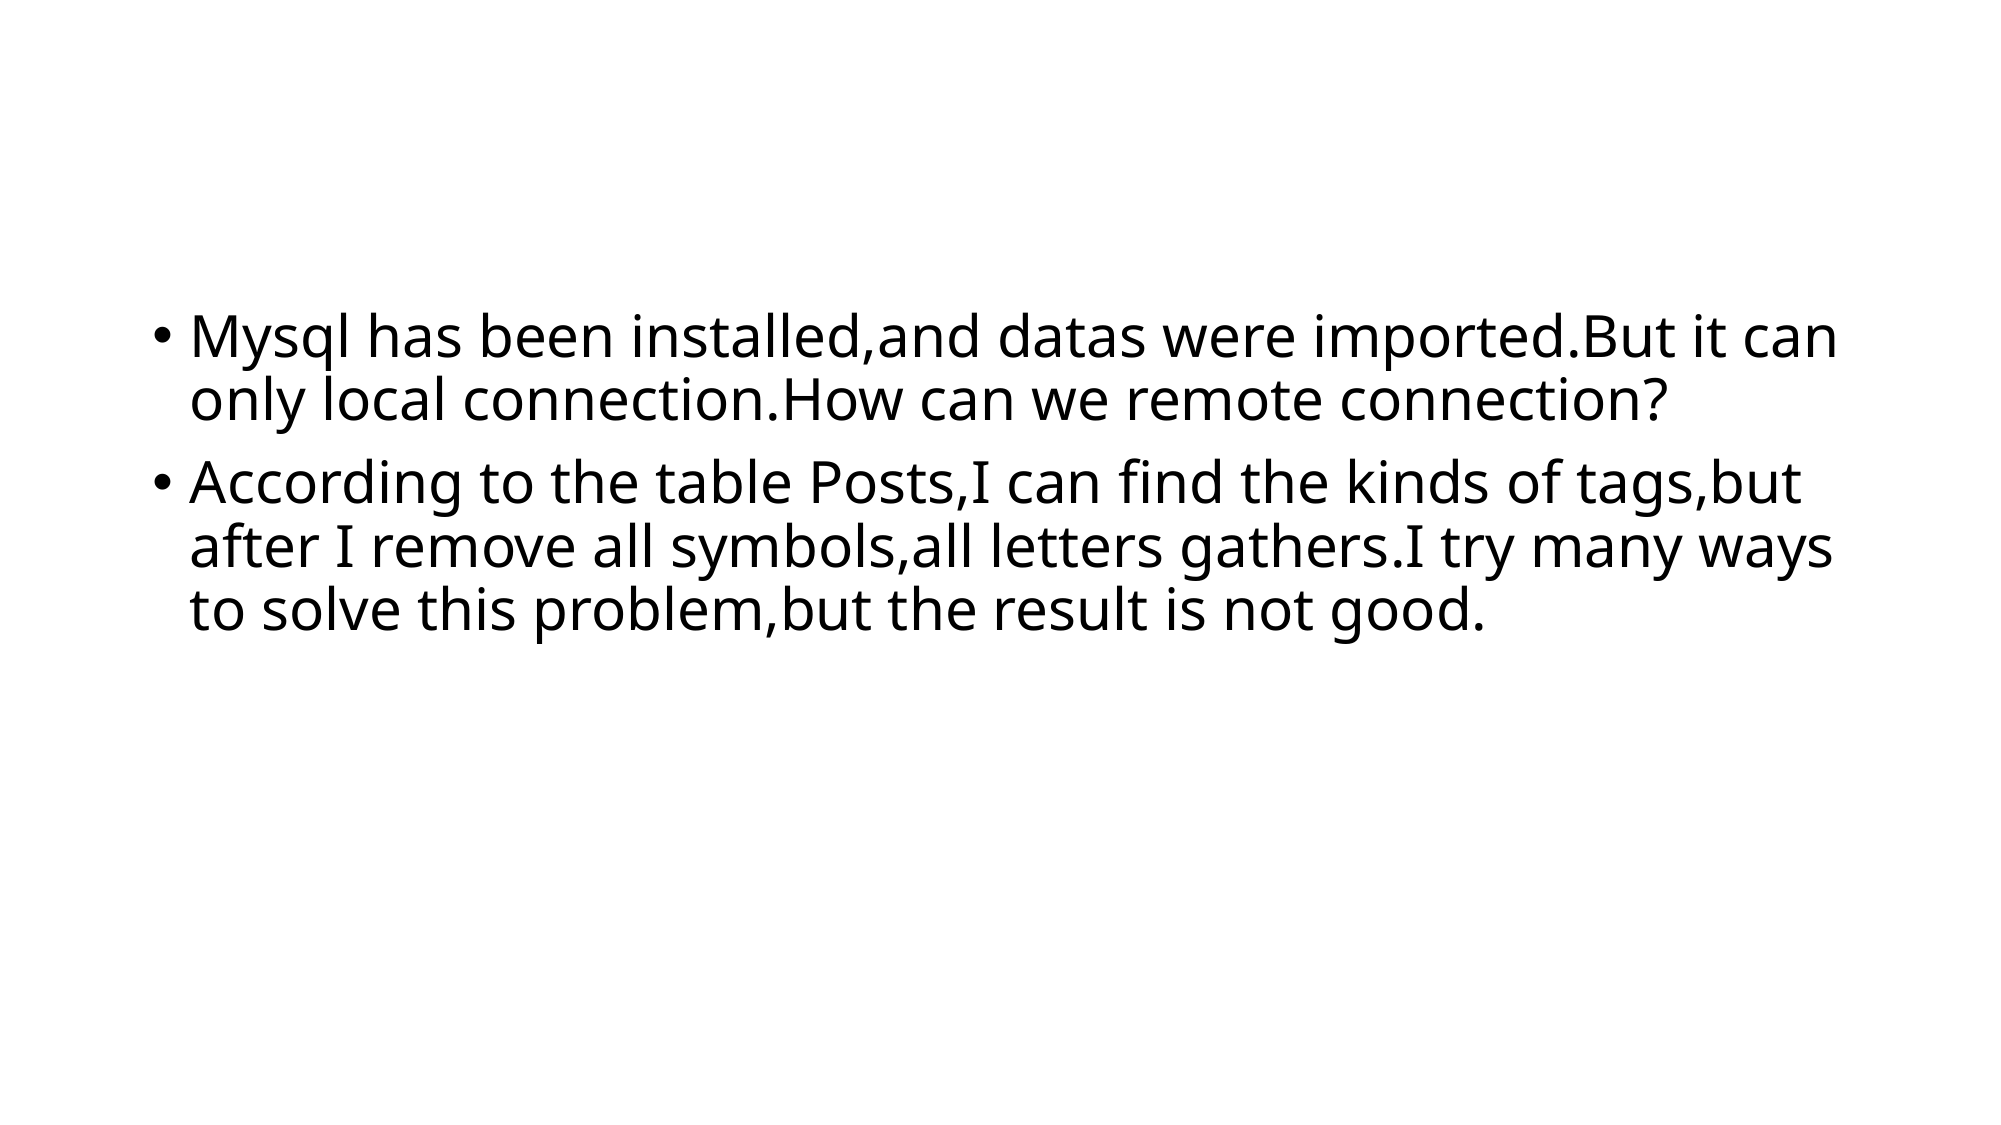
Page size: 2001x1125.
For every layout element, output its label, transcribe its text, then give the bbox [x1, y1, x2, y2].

list Mysql has been installed,and datas were imported.But it can only local connection.How can we remote connection? According to the table Posts,I can find the kinds of tags,but after I remove all symbols,all letters gathers.I try many ways to solve this problem,but the result is not good. [137, 299, 1863, 1014]
